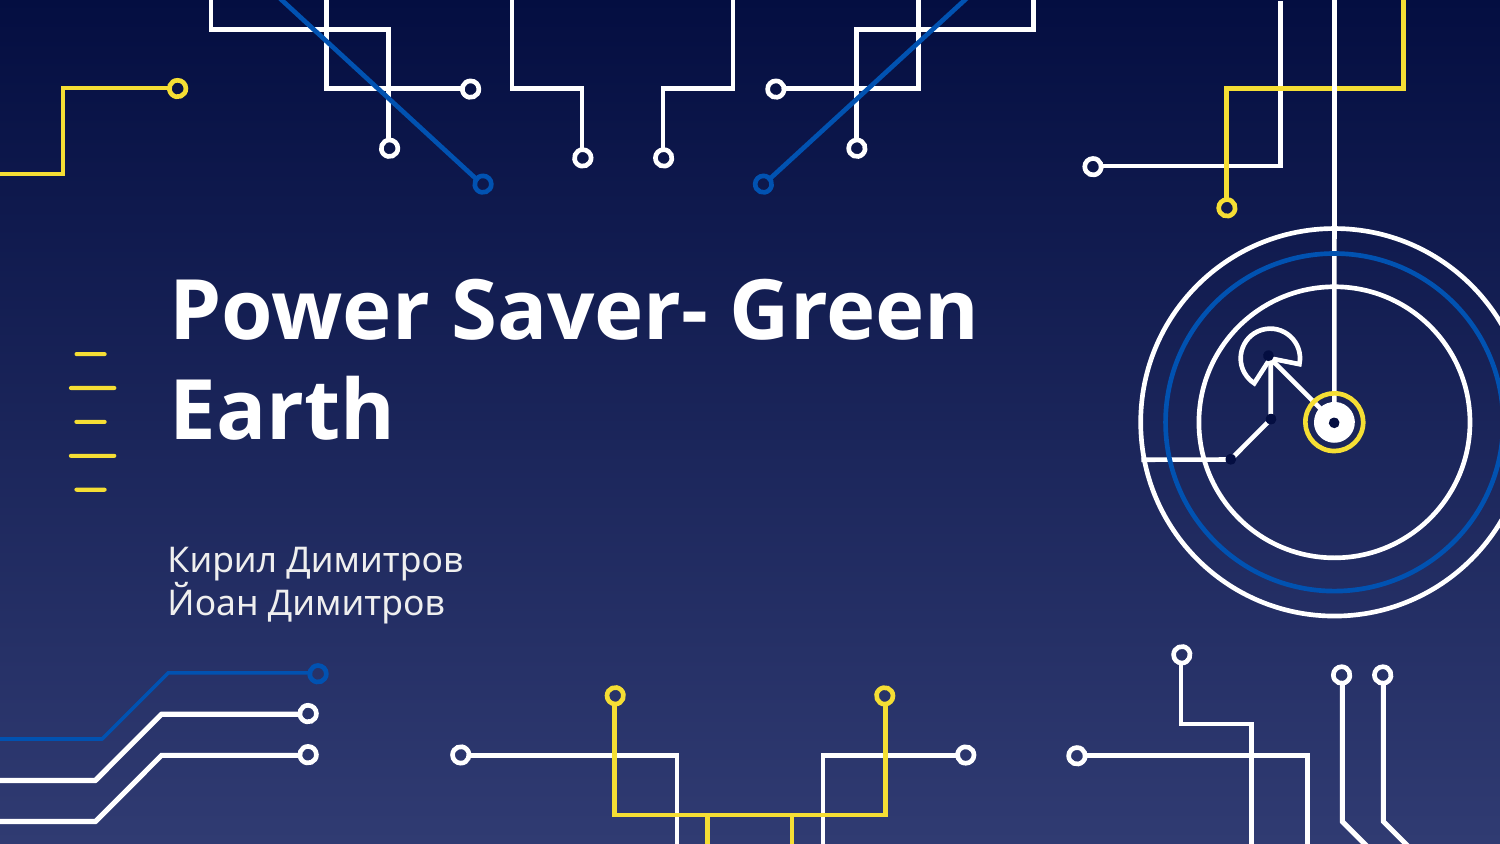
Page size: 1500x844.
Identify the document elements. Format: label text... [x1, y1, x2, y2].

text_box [0, 665, 327, 824]
subtitle Кирил Димитров Йоан Димитров [152, 539, 974, 620]
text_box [1064, 71, 1500, 612]
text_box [754, 0, 1124, 196]
title Power Saver- Green Earth [154, 203, 1043, 509]
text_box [122, 0, 492, 196]
